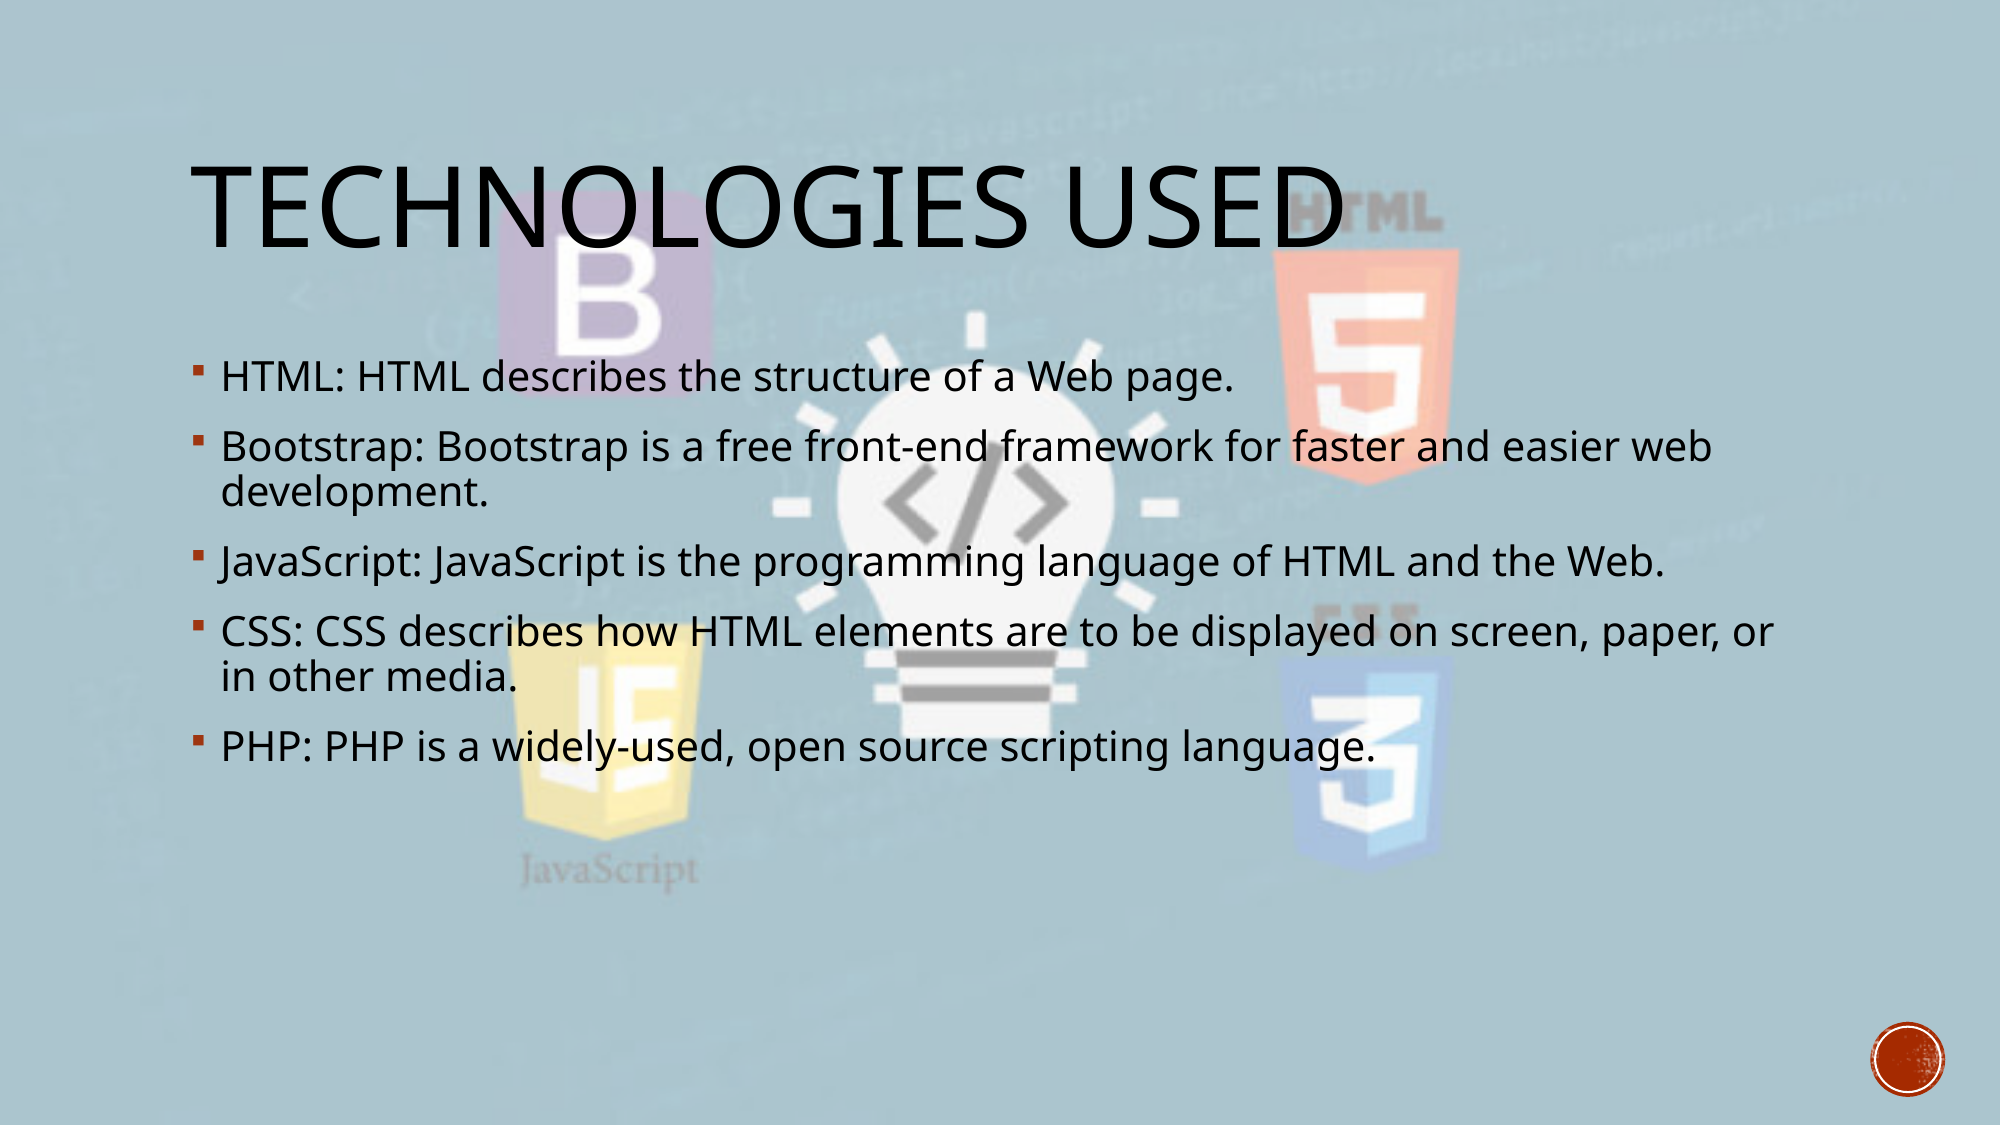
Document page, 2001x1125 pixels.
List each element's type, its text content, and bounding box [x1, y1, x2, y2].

list HTML: HTML describes the structure of a Web page. Bootstrap: Bootstrap is a free front-end framework for faster and easier web development. JavaScript: JavaScript is the programming language of HTML and the Web. CSS: CSS describes how HTML elements are to be displayed on screen, paper, or in other media. PHP: PHP is a widely-used, open source scripting language. [175, 348, 1826, 1013]
title Technologies Used [175, 79, 1826, 344]
